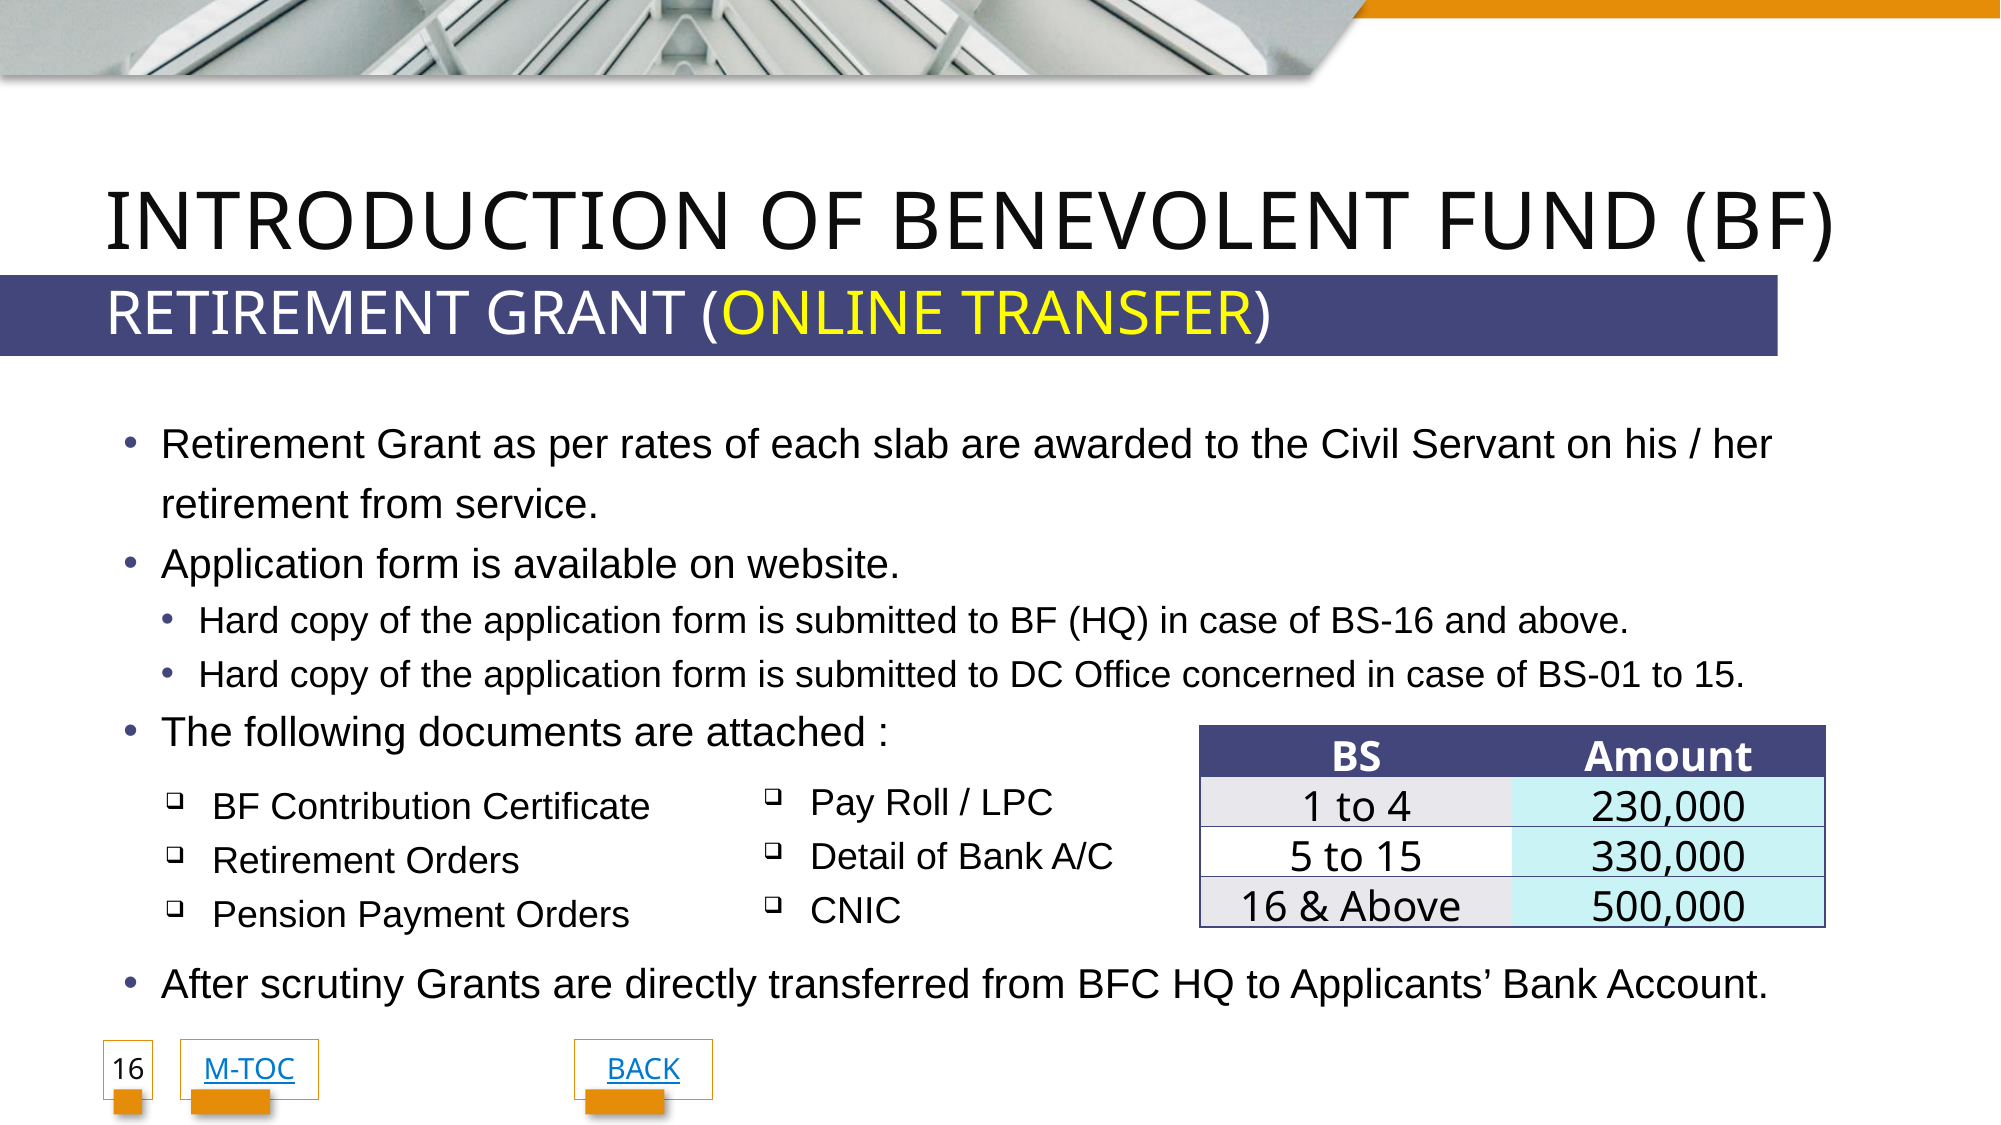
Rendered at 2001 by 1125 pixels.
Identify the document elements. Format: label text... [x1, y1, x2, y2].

text_box [585, 1089, 665, 1115]
text_box After scrutiny Grants are directly transferred from BFC HQ to Applicants’ Bank Account. [108, 939, 1913, 1021]
list RETIREMENT GRANT (ONLINE TRANSFER) [0, 275, 1778, 356]
slide_number 16 [103, 1040, 153, 1100]
table_cell 5 to 15 [1201, 827, 1512, 876]
text_box [191, 1089, 271, 1115]
picture [0, 0, 1367, 76]
text_box Pay Roll / LPC Detail of Bank A/C CNIC [673, 761, 1200, 939]
text_box [113, 1089, 143, 1115]
table_cell 500,000 [1512, 877, 1824, 926]
list Retirement Grant as per rates of each slab are awarded to the Civil Servant on his / her retirement from service. Application form is available on website. Hard copy of the application form is submitted to BF (HQ) in case of BS-16 and above. Hard copy of the application form is submitted to DC Office concerned in case of BS-01 to 15. The following documents are attached : [108, 399, 1913, 769]
table_cell 16 & Above [1201, 877, 1512, 926]
text_box BF Contribution Certificate Retirement Orders Pension Payment Orders [75, 765, 673, 943]
text_box BACK [574, 1039, 713, 1100]
table_header BS [1201, 727, 1512, 776]
text_box M-TOC [180, 1039, 319, 1100]
table_header Amount [1512, 727, 1824, 776]
title Introduction OF BENEVOLENT FUND (BF) [90, 162, 1863, 279]
table_cell 1 to 4 [1201, 777, 1512, 826]
table_cell 330,000 [1512, 827, 1824, 876]
table_cell 230,000 [1512, 777, 1824, 826]
